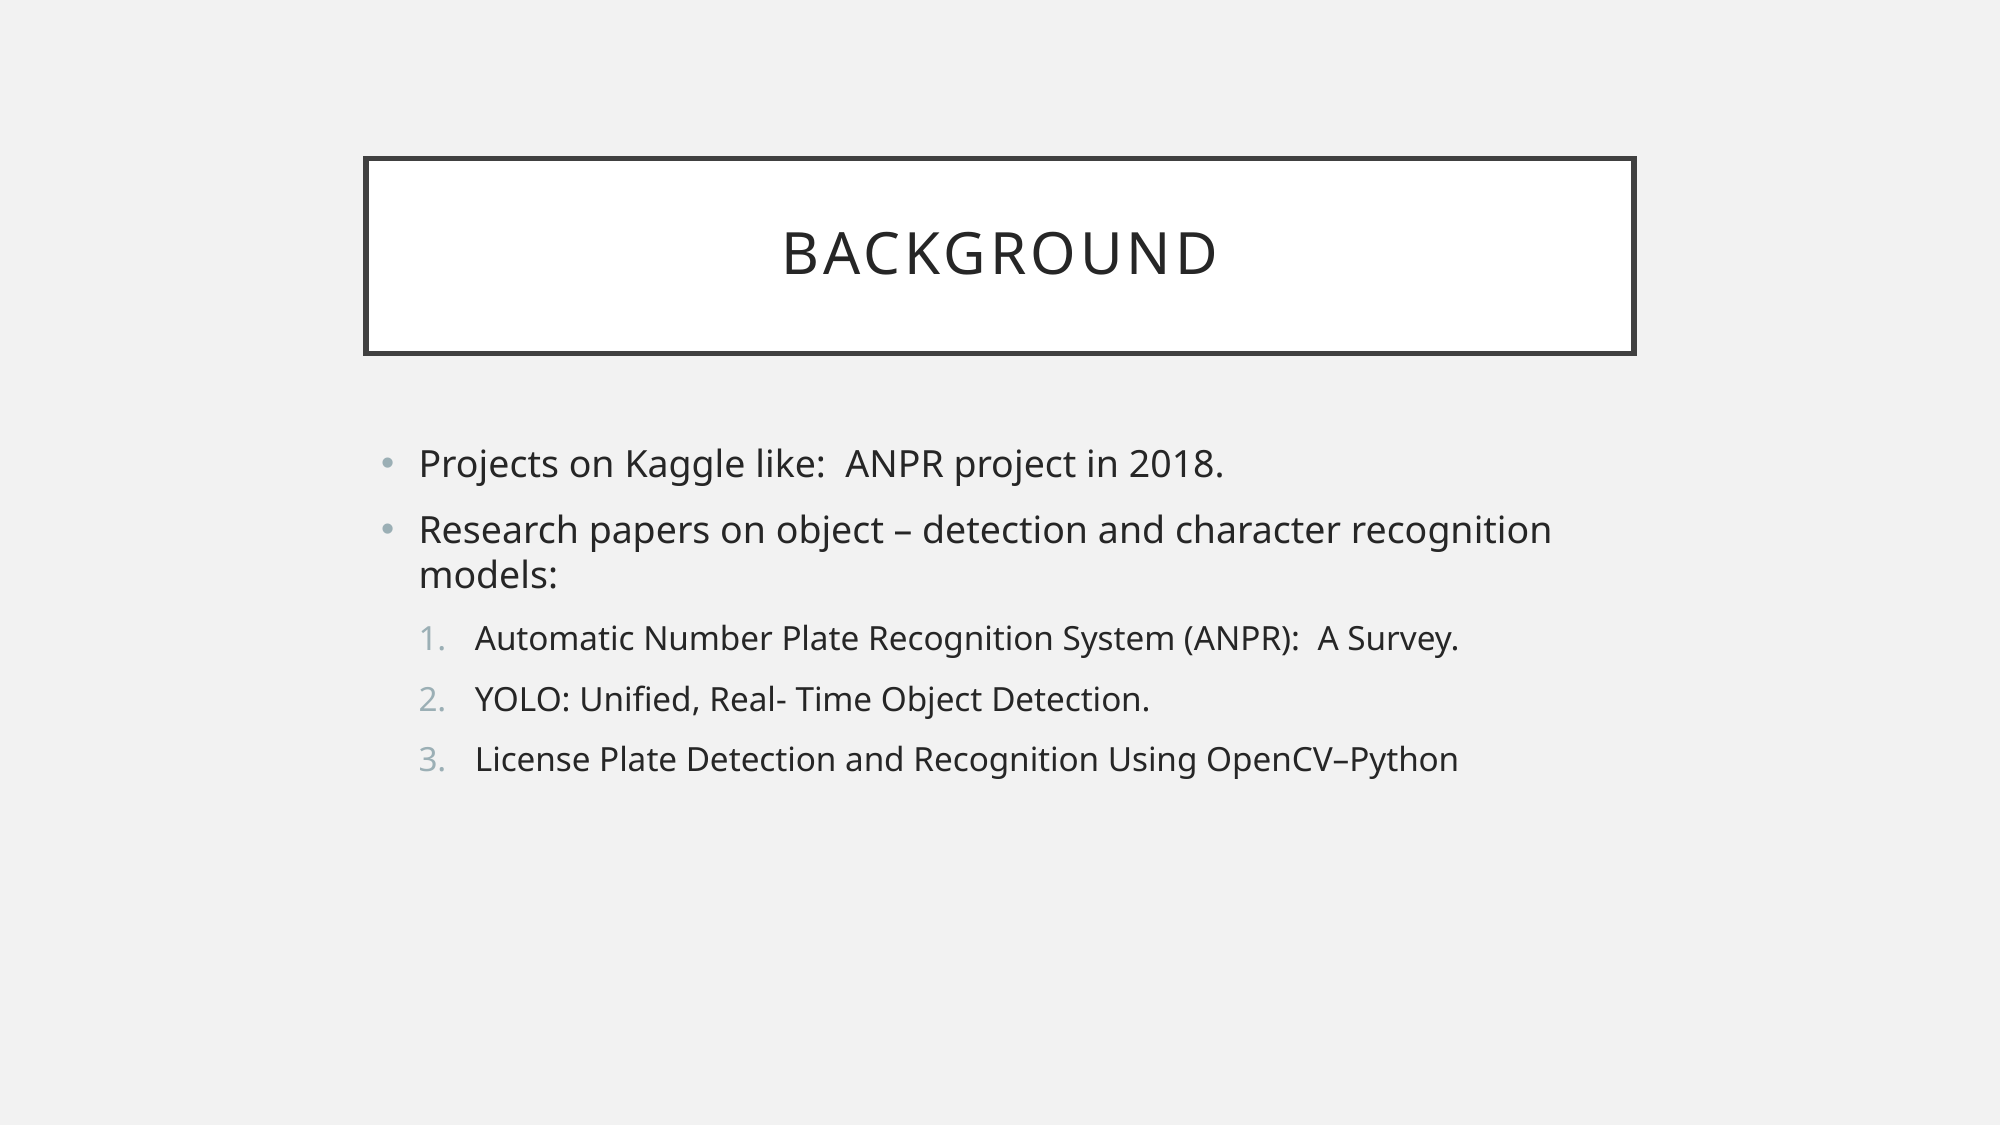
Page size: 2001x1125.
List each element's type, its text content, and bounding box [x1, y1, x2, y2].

title Background [363, 156, 1637, 356]
list Projects on Kaggle like: ANPR project in 2018. Research papers on object – detection and character recognition models: Automatic Number Plate Recognition System (ANPR): A Survey. YOLO: Unified, Real- Time Object Detection. License Plate Detection and Recognition Using OpenCV–Python [366, 432, 1634, 942]
